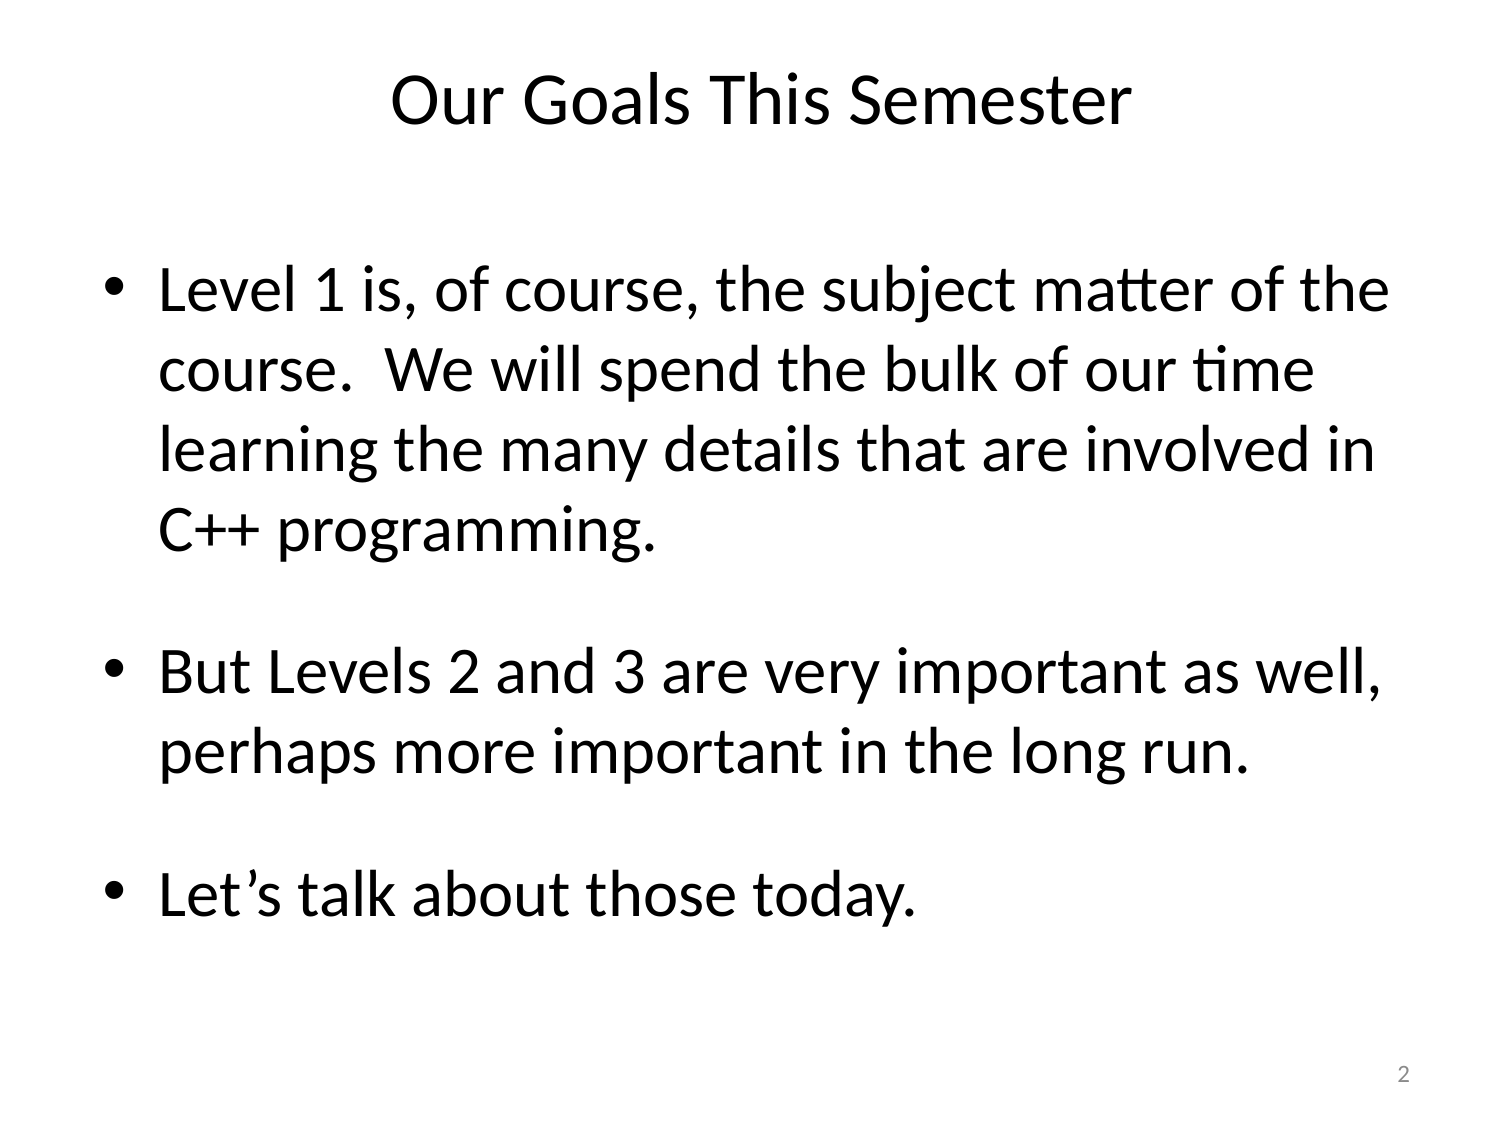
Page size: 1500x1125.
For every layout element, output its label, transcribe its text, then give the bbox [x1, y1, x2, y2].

slide_number 2 [1074, 1042, 1425, 1103]
list Level 1 is, of course, the subject matter of the course. We will spend the bulk of our time learning the many details that are involved in C++ programming. But Levels 2 and 3 are very important as well, perhaps more important in the long run. Let’s talk about those today. [87, 237, 1438, 980]
text_box Our Goals This Semester [124, 0, 1400, 188]
